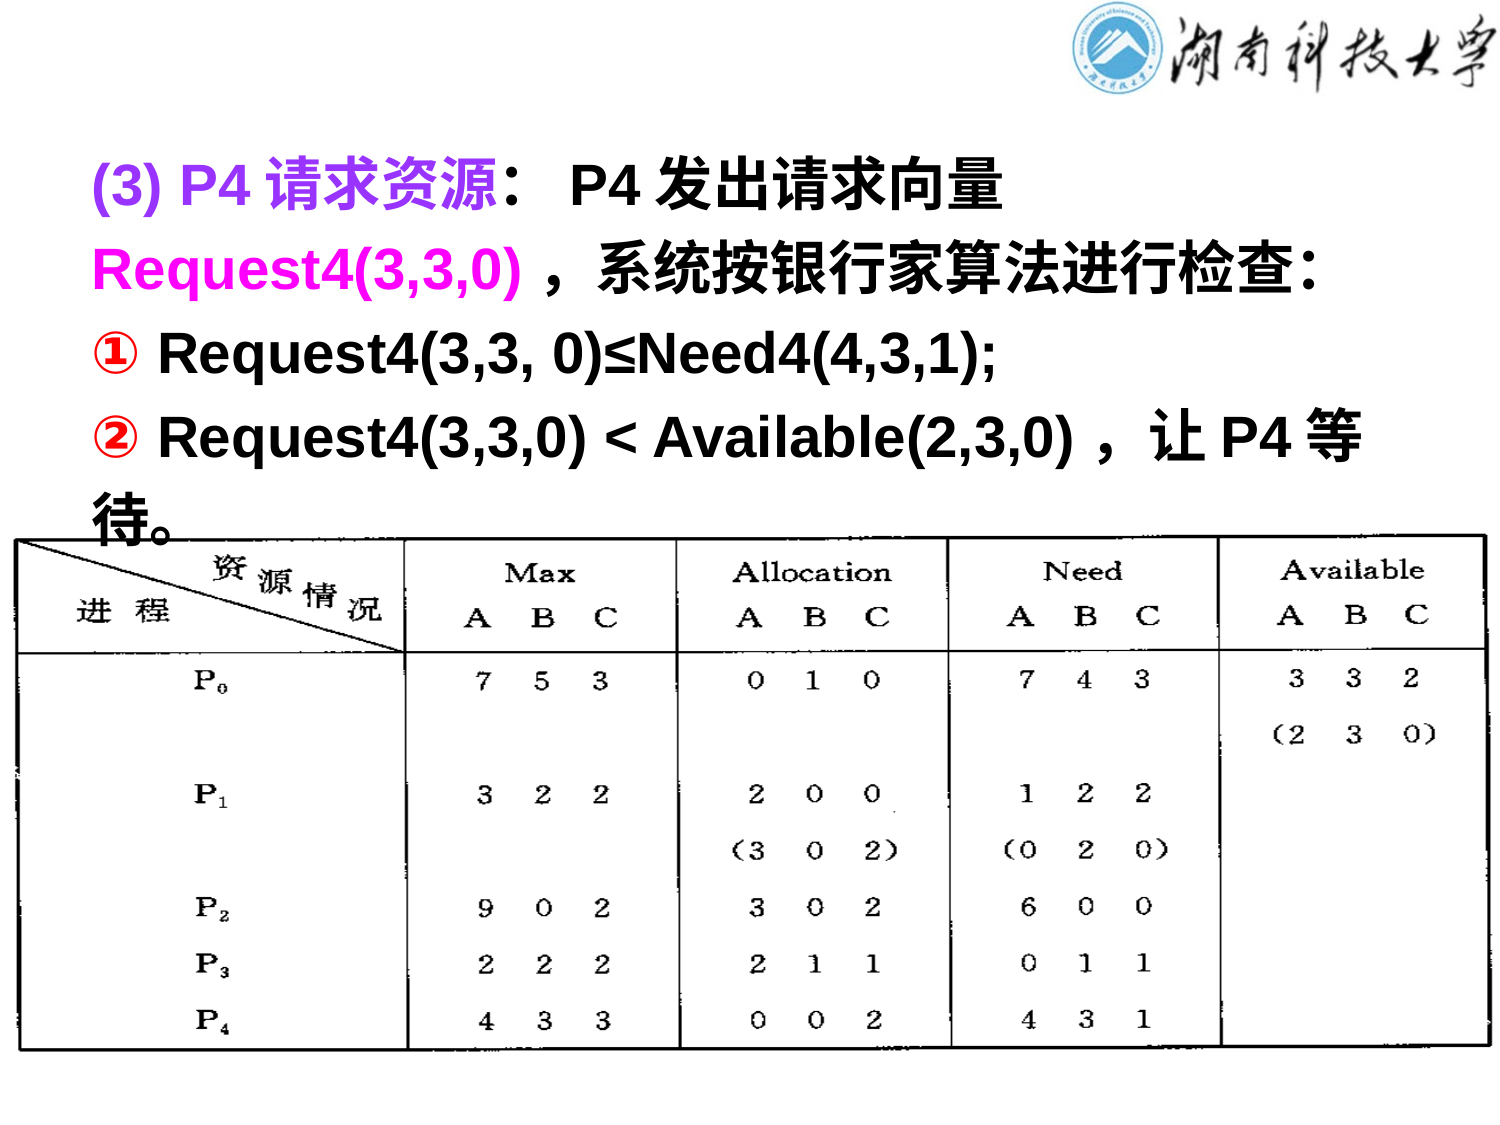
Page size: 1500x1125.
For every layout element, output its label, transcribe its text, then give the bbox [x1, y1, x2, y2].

text_box (3) P4请求资源：P4发出请求向量Request4(3,3,0)，系统按银行家算法进行检查： ① Request4(3,3, 0)≤Need4(4,3,1); ② Request4(3,3,0) < Available(2,3,0)，让P4等待。 [76, 125, 1424, 527]
picture [1069, 0, 1500, 97]
picture [0, 527, 1500, 1055]
